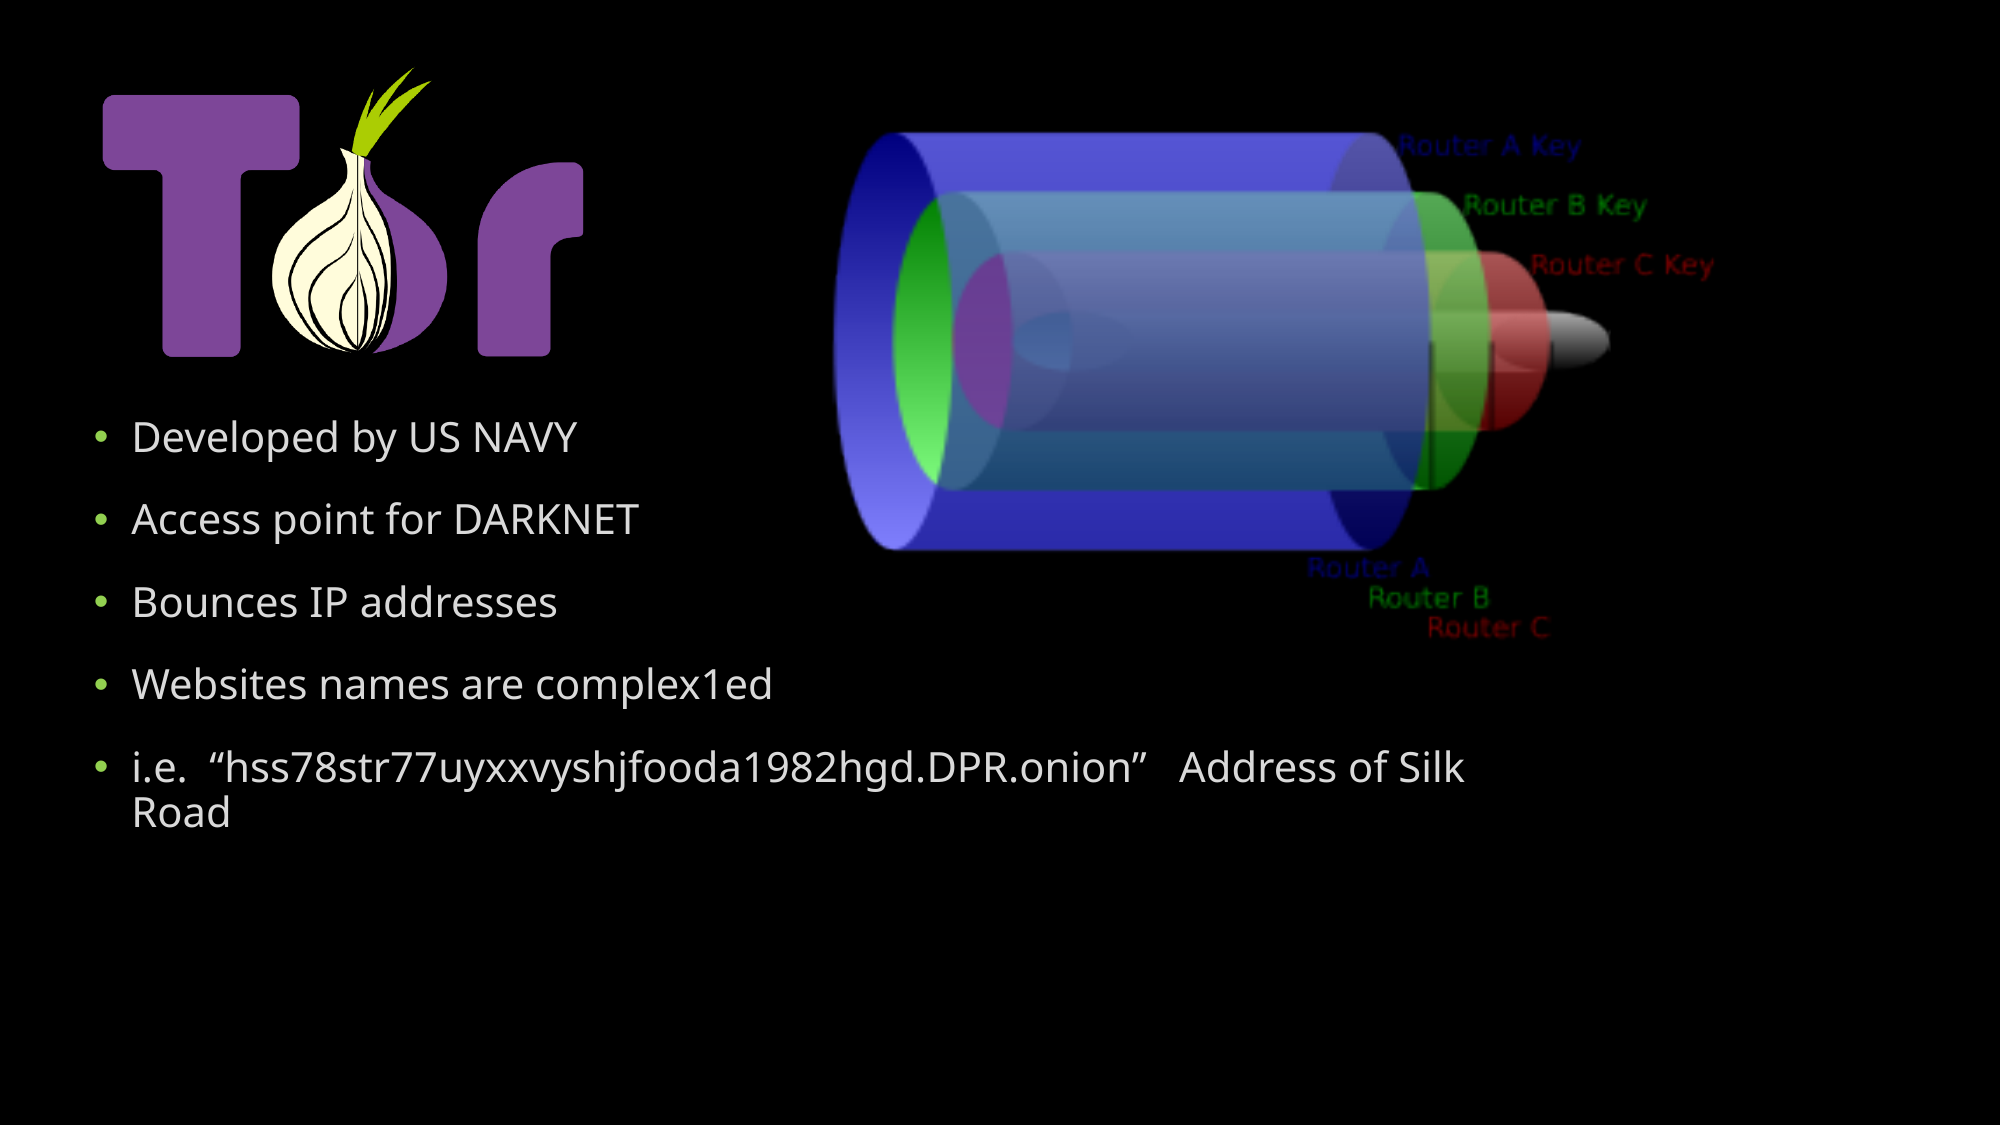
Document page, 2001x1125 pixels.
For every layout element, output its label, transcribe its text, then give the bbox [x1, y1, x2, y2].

list Developed by US NAVY Access point for DARKNET Bounces IP addresses Websites names are complex1ed i.e. “hss78str77uyxxvyshjfooda1982hgd.DPR.onion” Address of Silk Road [78, 408, 1579, 1109]
picture [775, 74, 1820, 760]
picture [102, 66, 584, 358]
